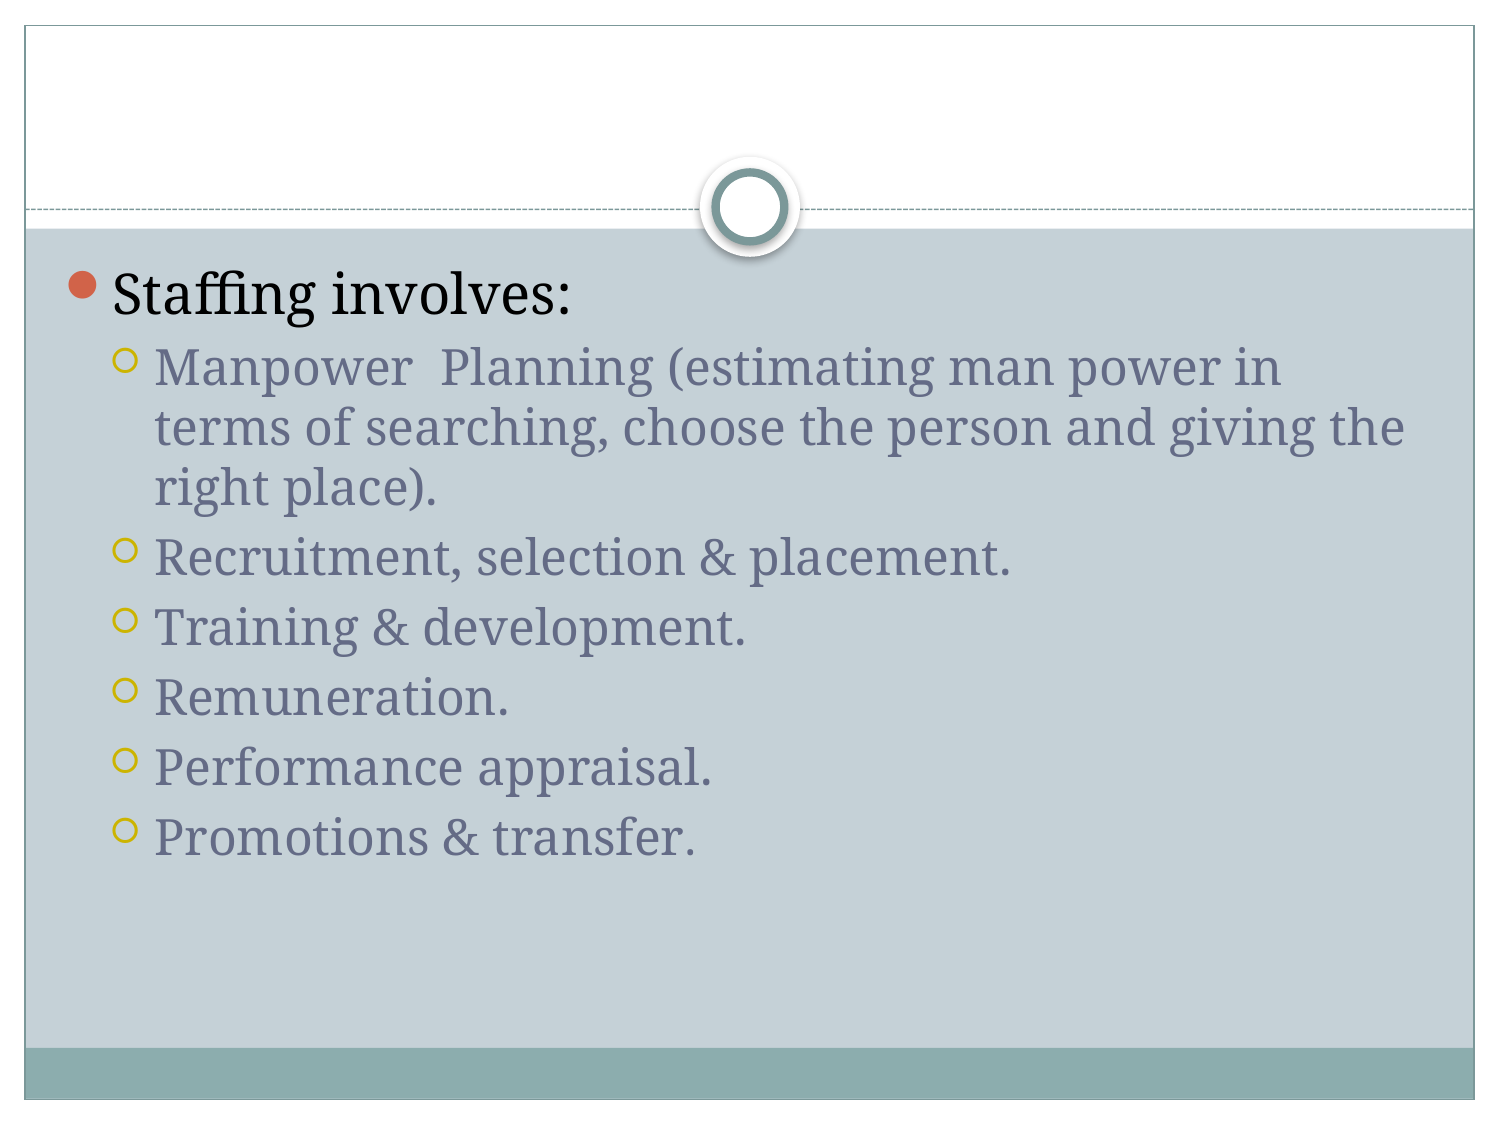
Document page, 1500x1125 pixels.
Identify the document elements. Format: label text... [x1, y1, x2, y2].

list Staffing involves: Manpower Planning (estimating man power in terms of searching, choose the person and giving the right place). Recruitment, selection & placement. Training & development. Remuneration. Performance appraisal. Promotions & transfer. [49, 250, 1445, 1001]
